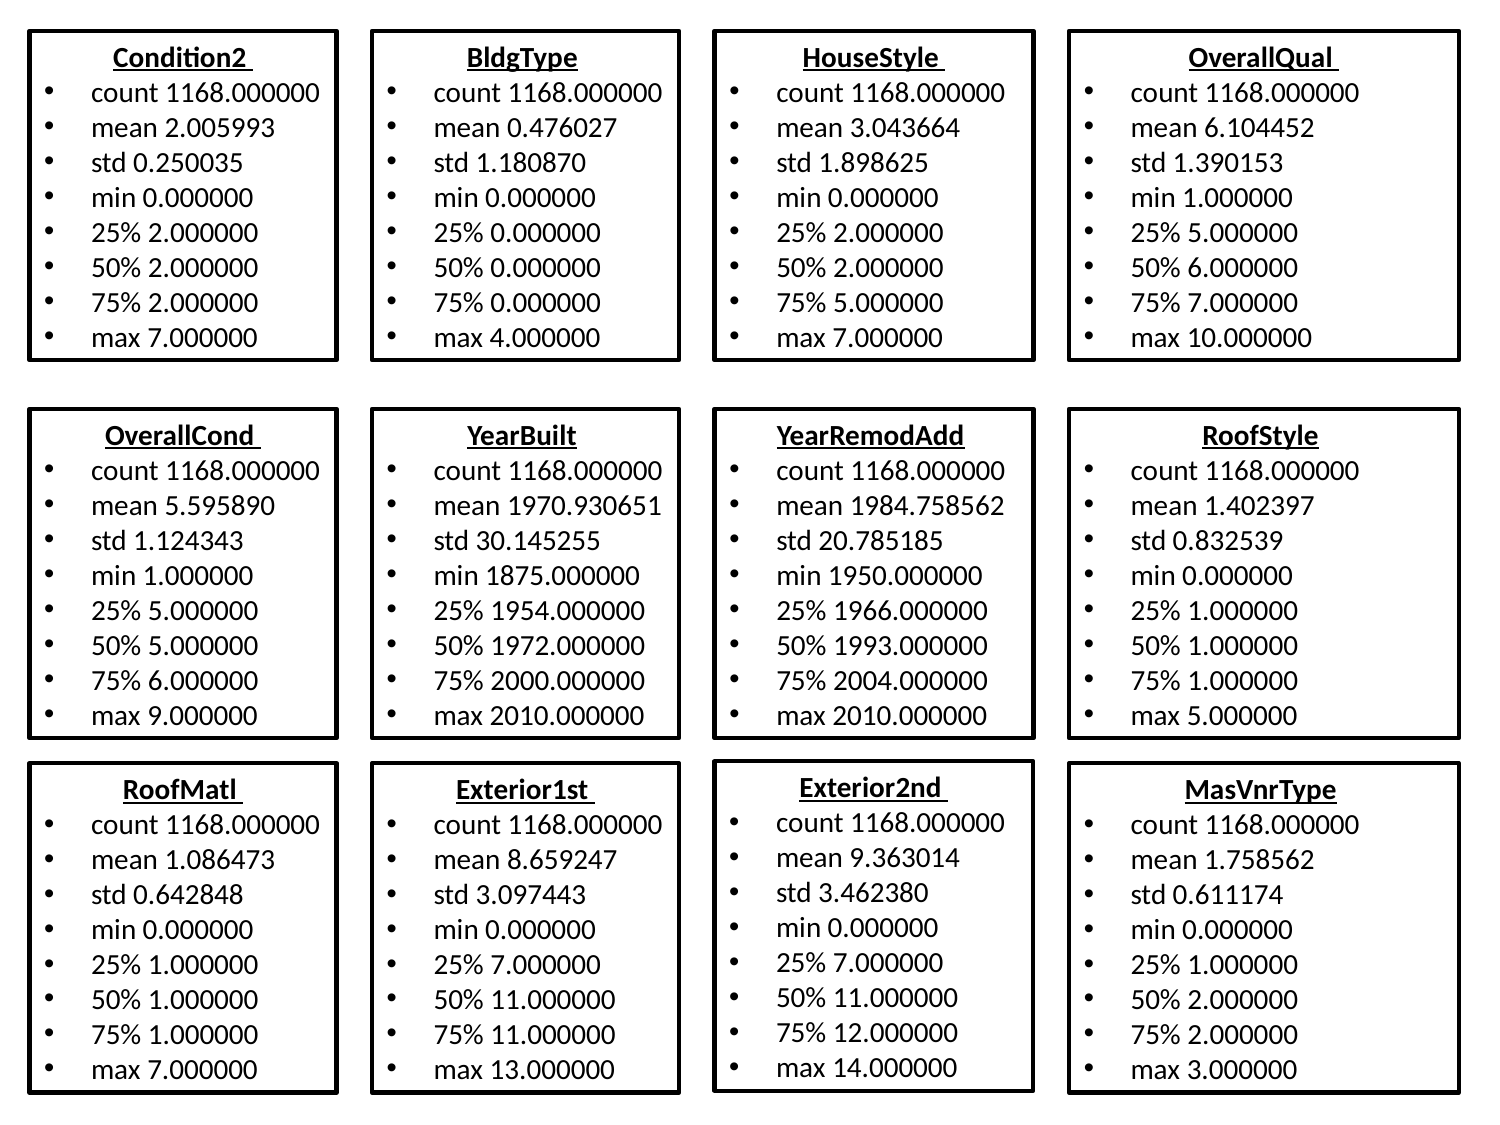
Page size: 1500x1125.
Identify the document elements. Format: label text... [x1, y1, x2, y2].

text_box Exterior1st count 1168.000000 mean 8.659247 std 3.097443 min 0.000000 25% 7.000000 50% 11.000000 75% 11.000000 max 13.000000 [370, 761, 681, 1095]
text_box OverallCond count 1168.000000 mean 5.595890 std 1.124343 min 1.000000 25% 5.000000 50% 5.000000 75% 6.000000 max 9.000000 [27, 407, 339, 740]
text_box MasVnrType count 1168.000000 mean 1.758562 std 0.611174 min 0.000000 25% 1.000000 50% 2.000000 75% 2.000000 max 3.000000 [1067, 761, 1461, 1095]
text_box HouseStyle count 1168.000000 mean 3.043664 std 1.898625 min 0.000000 25% 2.000000 50% 2.000000 75% 5.000000 max 7.000000 [712, 29, 1036, 362]
text_box RoofMatl count 1168.000000 mean 1.086473 std 0.642848 min 0.000000 25% 1.000000 50% 1.000000 75% 1.000000 max 7.000000 [27, 761, 339, 1095]
text_box YearBuilt count 1168.000000 mean 1970.930651 std 30.145255 min 1875.000000 25% 1954.000000 50% 1972.000000 75% 2000.000000 max 2010.000000 [370, 407, 681, 740]
text_box BldgType count 1168.000000 mean 0.476027 std 1.180870 min 0.000000 25% 0.000000 50% 0.000000 75% 0.000000 max 4.000000 [370, 29, 681, 362]
text_box OverallQual count 1168.000000 mean 6.104452 std 1.390153 min 1.000000 25% 5.000000 50% 6.000000 75% 7.000000 max 10.000000 [1067, 29, 1461, 362]
text_box YearRemodAdd count 1168.000000 mean 1984.758562 std 20.785185 min 1950.000000 25% 1966.000000 50% 1993.000000 75% 2004.000000 max 2010.000000 [712, 407, 1036, 740]
text_box Exterior2nd count 1168.000000 mean 9.363014 std 3.462380 min 0.000000 25% 7.000000 50% 11.000000 75% 12.000000 max 14.000000 [712, 759, 1035, 1093]
text_box Condition2 count 1168.000000 mean 2.005993 std 0.250035 min 0.000000 25% 2.000000 50% 2.000000 75% 2.000000 max 7.000000 [27, 29, 339, 362]
text_box RoofStyle count 1168.000000 mean 1.402397 std 0.832539 min 0.000000 25% 1.000000 50% 1.000000 75% 1.000000 max 5.000000 [1067, 407, 1461, 740]
